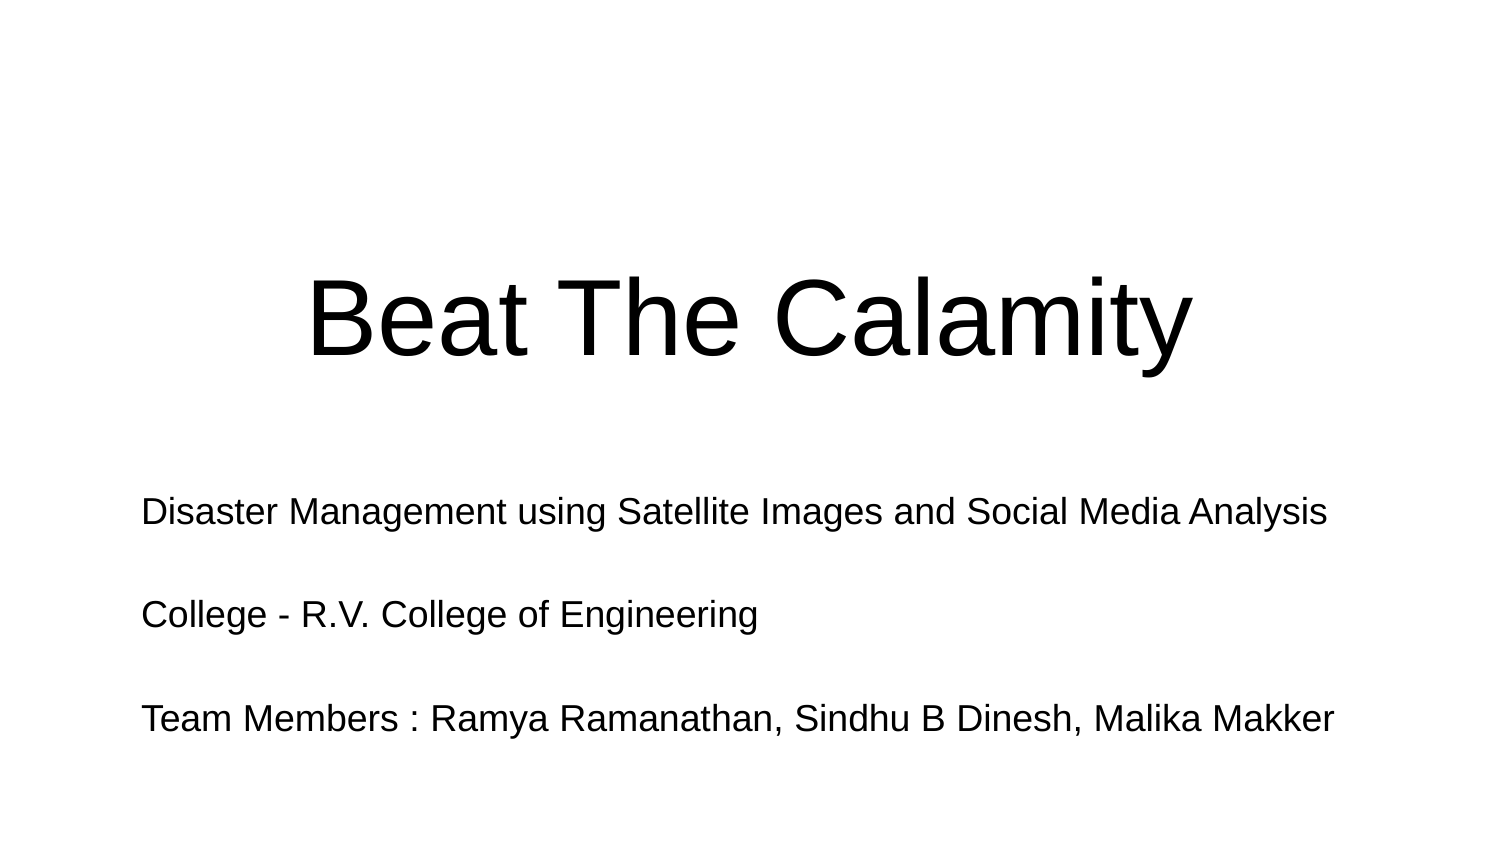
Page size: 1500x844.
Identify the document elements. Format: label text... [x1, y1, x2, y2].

subtitle Disaster Management using Satellite Images and Social Media Analysis College - R.V. College of Engineering Team Members : Ramya Ramanathan, Sindhu B Dinesh, Malika Makker [51, 464, 1449, 595]
title Beat The Calamity [51, 55, 1449, 393]
